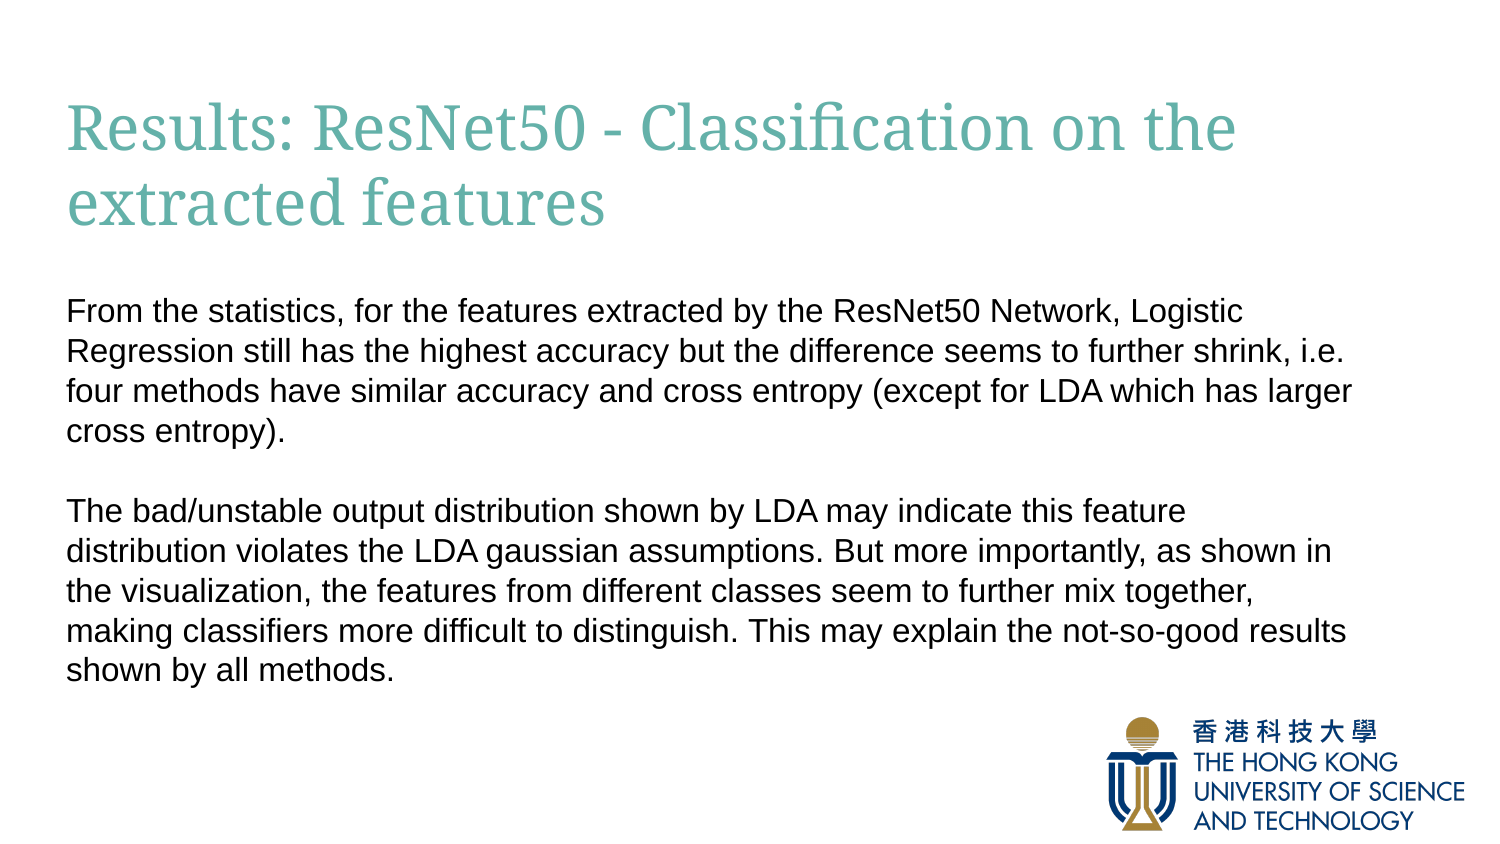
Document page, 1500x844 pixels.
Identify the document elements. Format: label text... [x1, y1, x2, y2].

title Results: ResNet50 - Classification on the extracted features [51, 72, 1449, 167]
text_box From the statistics, for the features extracted by the ResNet50 Network, Logistic Regression still has the highest accuracy but the difference seems to further shrink, i.e. four methods have similar accuracy and cross entropy (except for LDA which has larger cross entropy). The bad/unstable output distribution shown by LDA may indicate this feature distribution violates the LDA gaussian assumptions. But more importantly, as shown in the visualization, the features from different classes seem to further mix together, making classifiers more difficult to distinguish. This may explain the not-so-good results shown by all methods. [51, 274, 1370, 480]
picture [1104, 716, 1466, 833]
